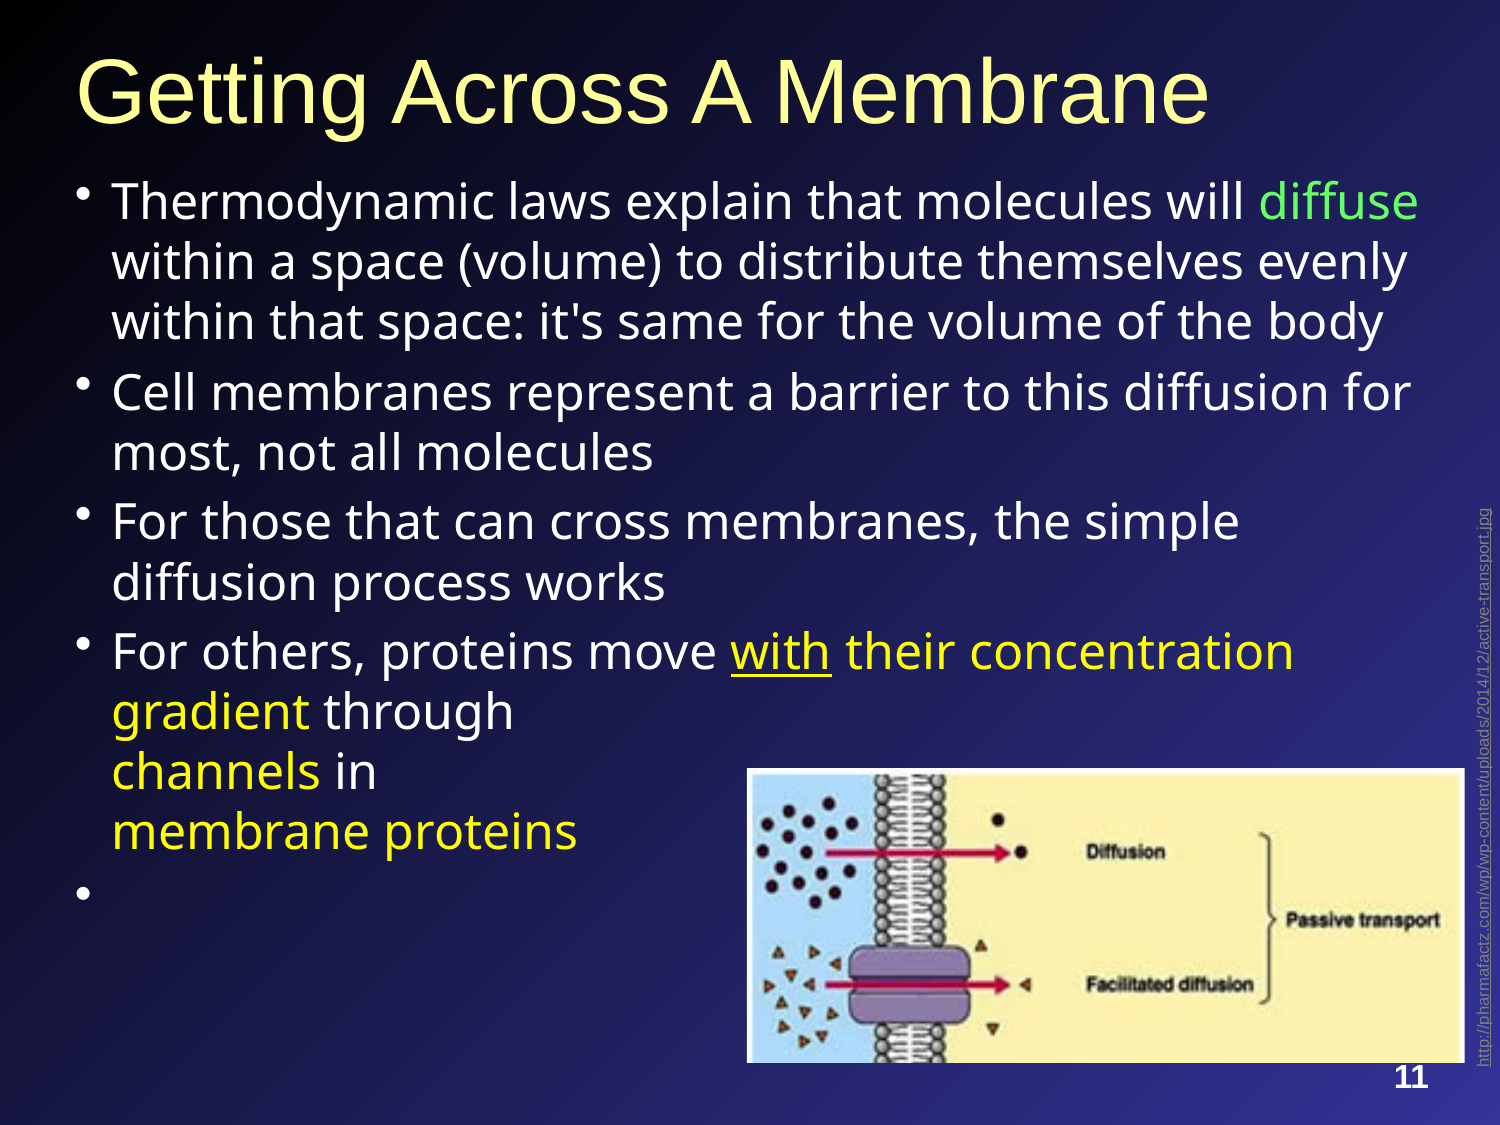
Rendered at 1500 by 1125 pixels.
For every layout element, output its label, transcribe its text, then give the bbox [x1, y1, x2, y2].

slide_number 11 [1093, 1071, 1444, 1105]
title Getting Across A Membrane [59, 23, 1440, 150]
picture [746, 768, 1465, 1063]
text_box http://pharmafactz.com/wp/wp-content/uploads/2014/12/active-transport.jpg [1464, 332, 1500, 1083]
list Thermodynamic laws explain that molecules will diffuse within a space (volume) to distribute themselves evenly within that space: it's same for the volume of the body Cell membranes represent a barrier to this diffusion for most, not all molecules For those that can cross membranes, the simple diffusion process works For others, proteins move with their concentration gradient through channels in membrane proteins [59, 162, 1437, 1045]
